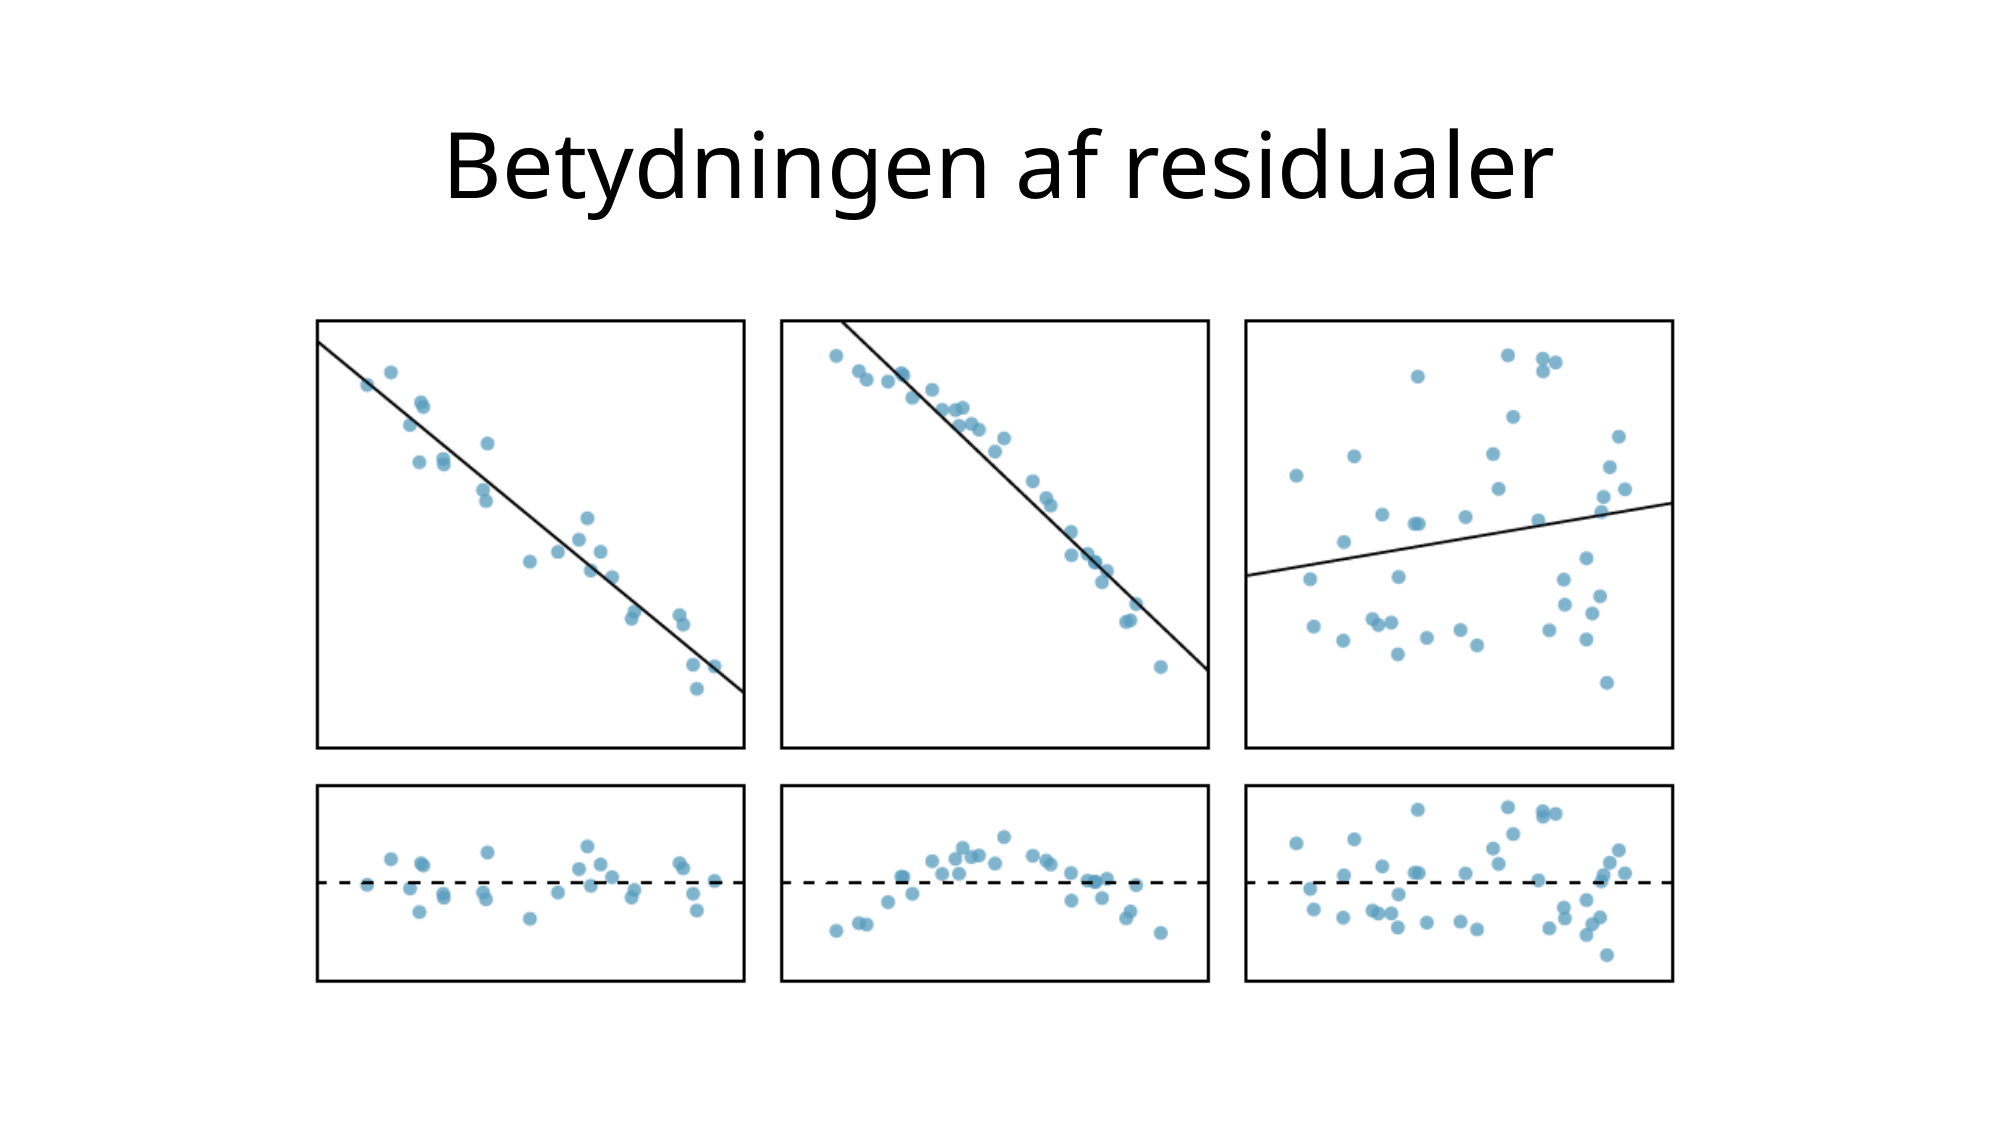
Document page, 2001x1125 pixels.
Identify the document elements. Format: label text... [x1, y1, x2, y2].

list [313, 307, 1687, 1005]
title Betydningen af residualer [137, 59, 1863, 278]
